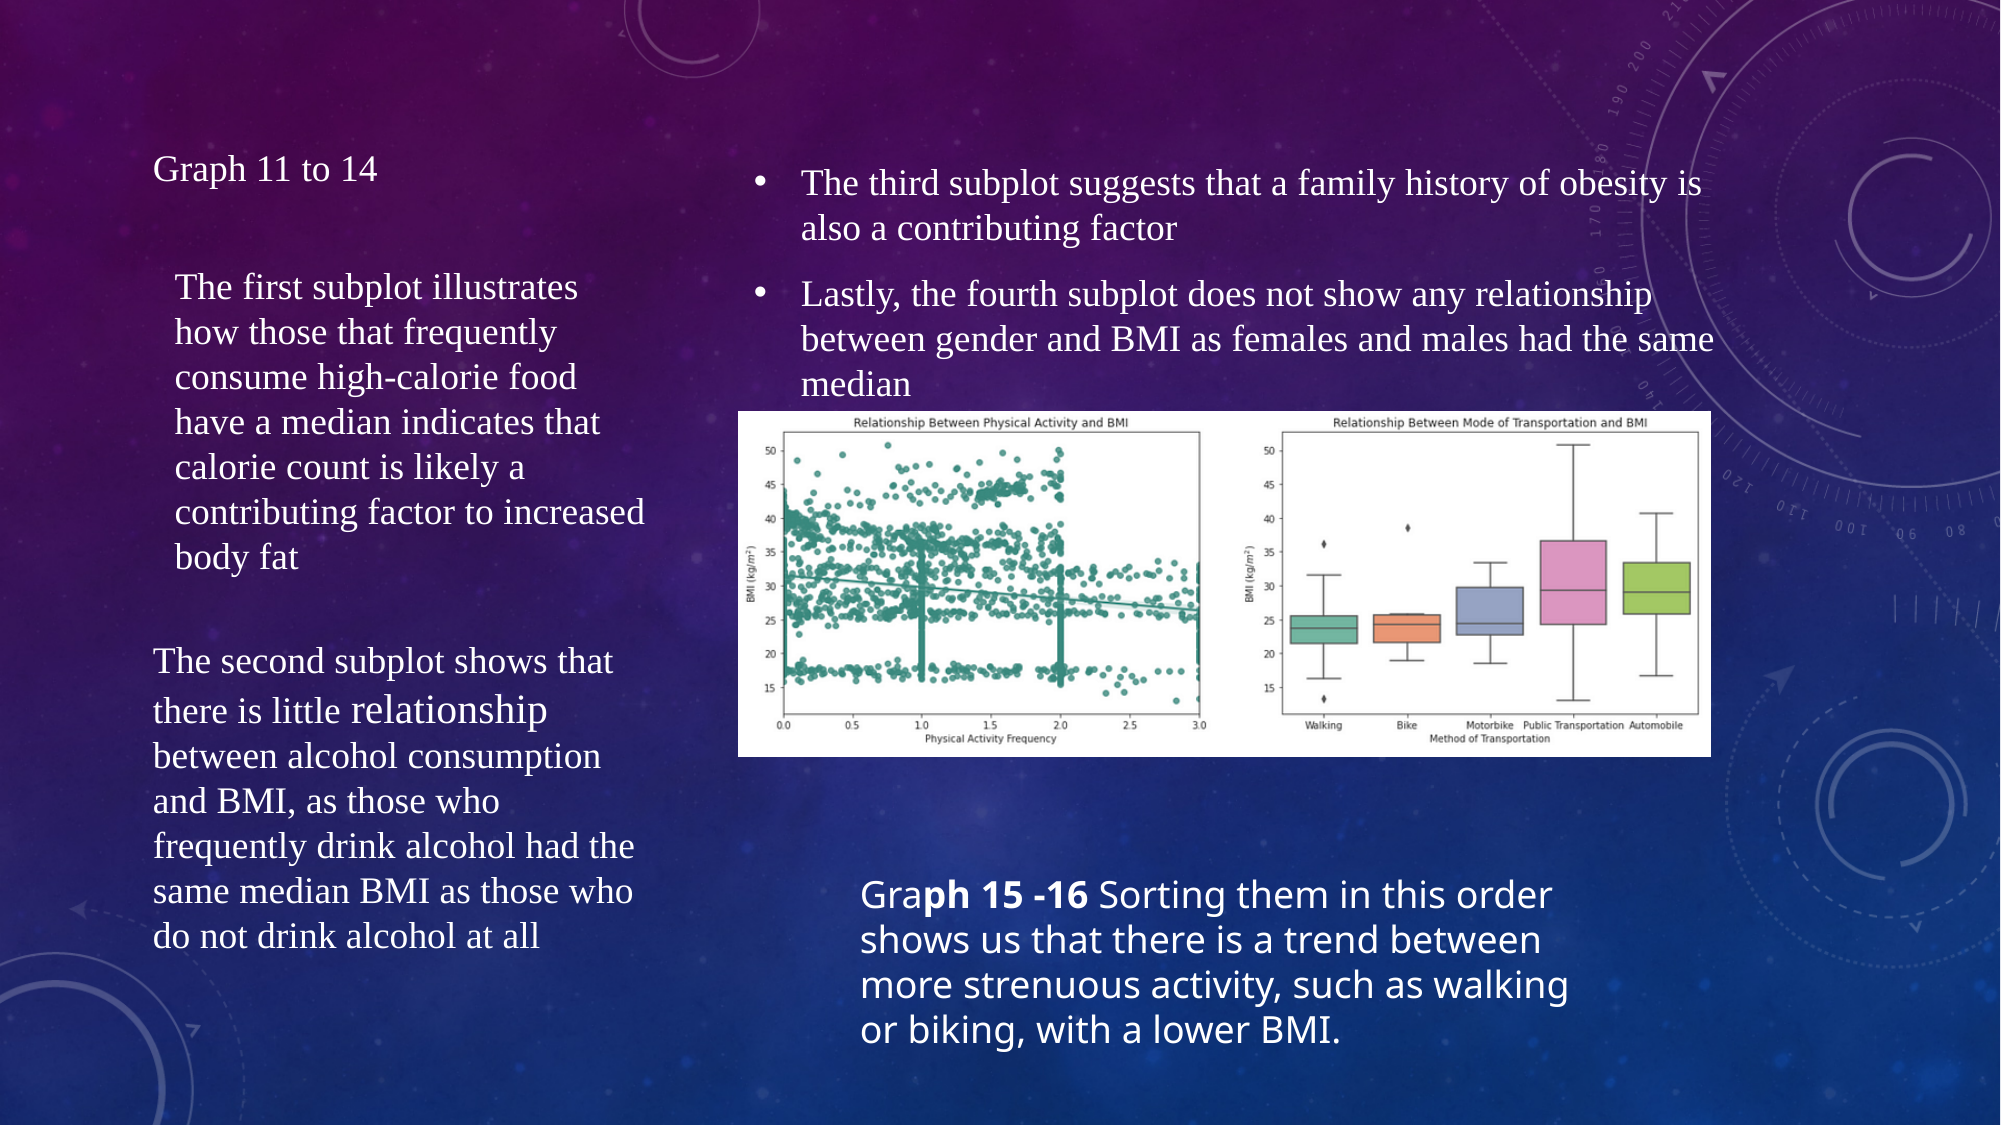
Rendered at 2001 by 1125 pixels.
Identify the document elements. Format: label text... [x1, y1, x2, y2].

title The first subplot illustrates how those that frequently consume high-calorie food have a median indicates that calorie count is likely a contributing factor to increased body fat [159, 112, 663, 585]
picture [0, 0, 2001, 1125]
list The second subplot shows that there is little relationship between alcohol consumption and BMI, as those who frequently drink alcohol had the same median BMI as those who do not drink alcohol at all [138, 628, 663, 1050]
text_box Graph 15 -16 Sorting them in this order shows us that there is a trend between more strenuous activity, such as walking or biking, with a lower BMI. [844, 863, 1593, 1059]
list The third subplot suggests that a family history of obesity is also a contributing factor Lastly, the fourth subplot does not show any relationship between gender and BMI as females and males had the same median [738, 112, 1737, 450]
text_box Graph 11 to 14 [137, 136, 577, 197]
